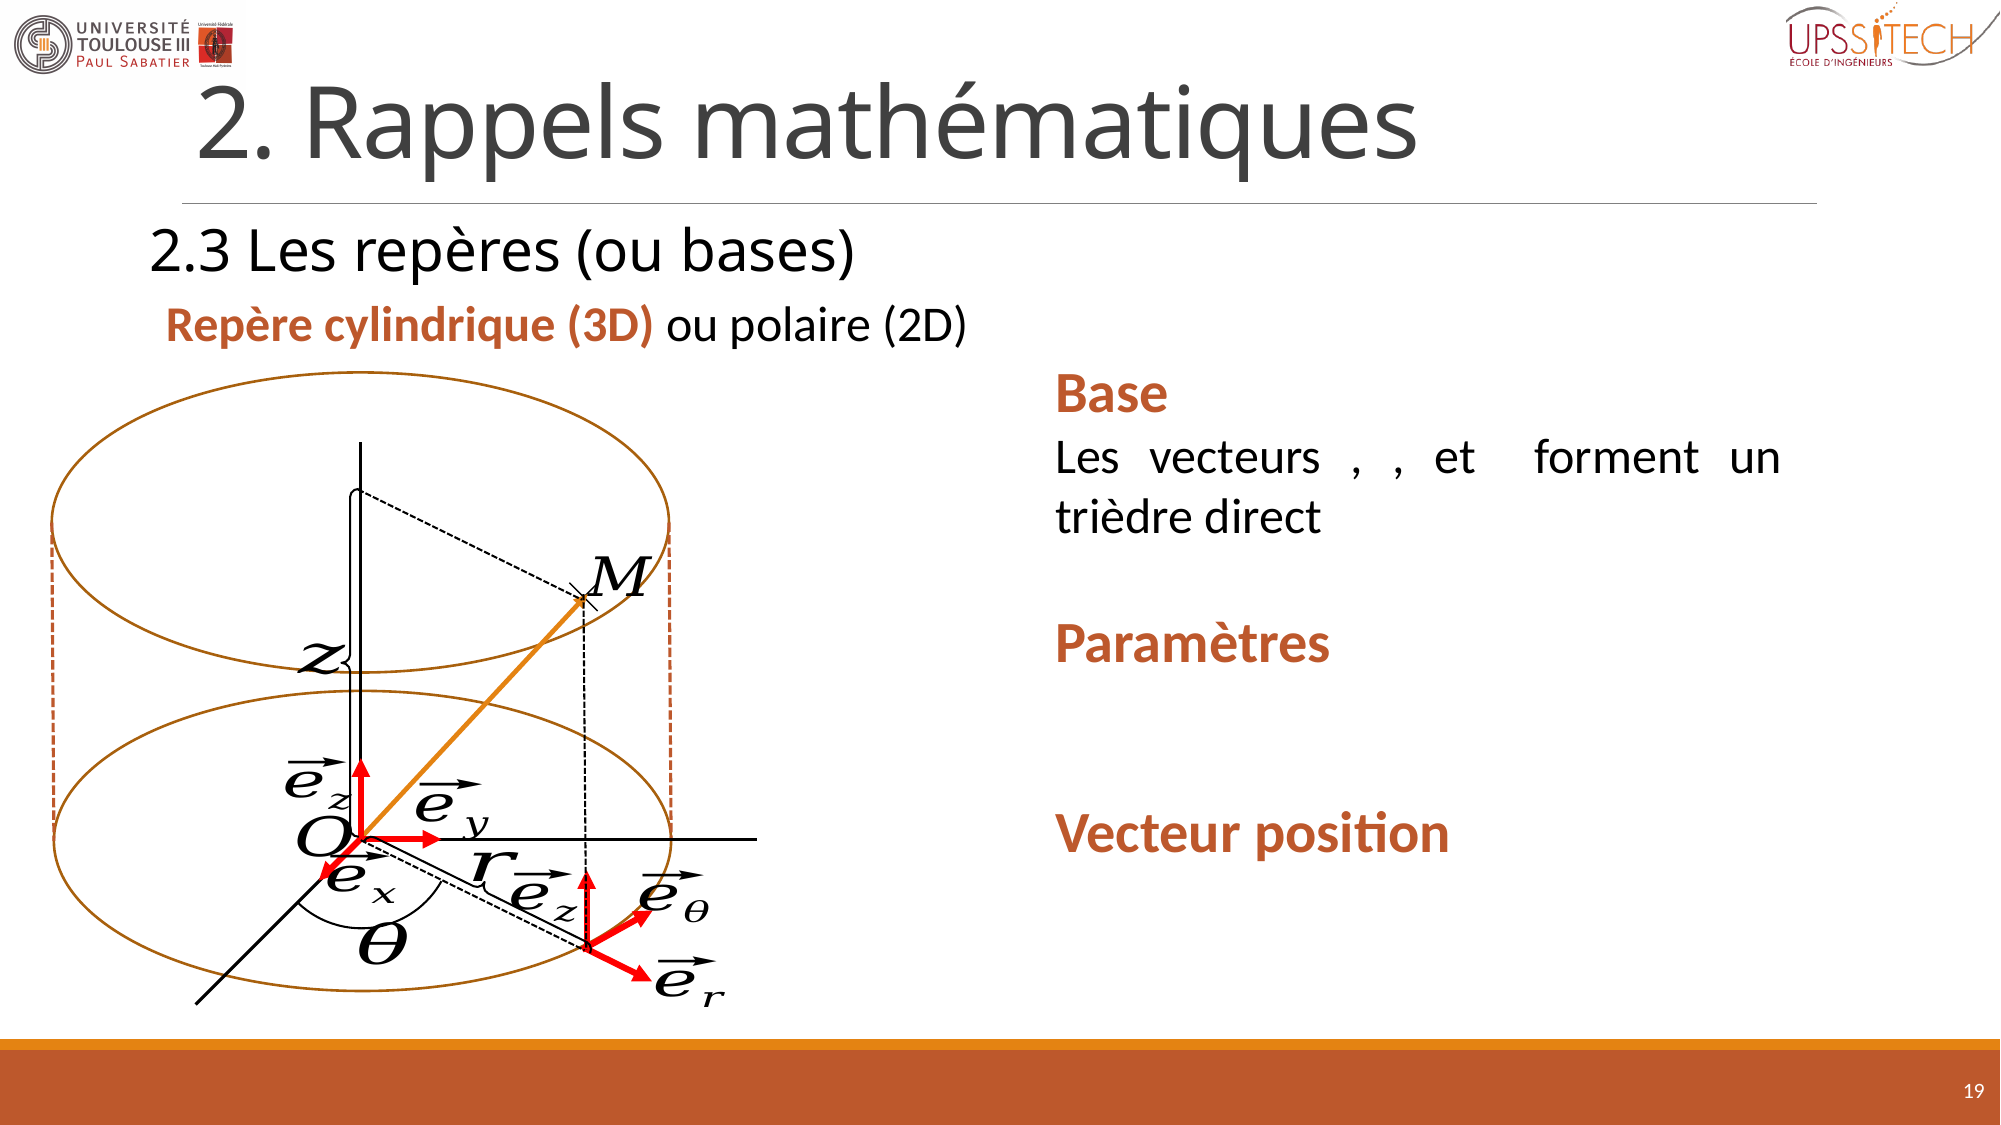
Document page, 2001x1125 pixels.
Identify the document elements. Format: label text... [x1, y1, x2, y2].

picture [1784, 0, 2000, 69]
picture [0, 0, 246, 90]
title 2. Rappels mathématiques [180, 47, 1830, 187]
text_box Repère cylindrique (3D) ou polaire (2D) [165, 291, 1443, 377]
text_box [269, 488, 608, 978]
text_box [507, 866, 727, 1016]
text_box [195, 839, 361, 1006]
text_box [51, 371, 672, 992]
slide_number 19 [1784, 1059, 2000, 1120]
text_box 2.3 Les repères (ou bases) [134, 205, 870, 291]
